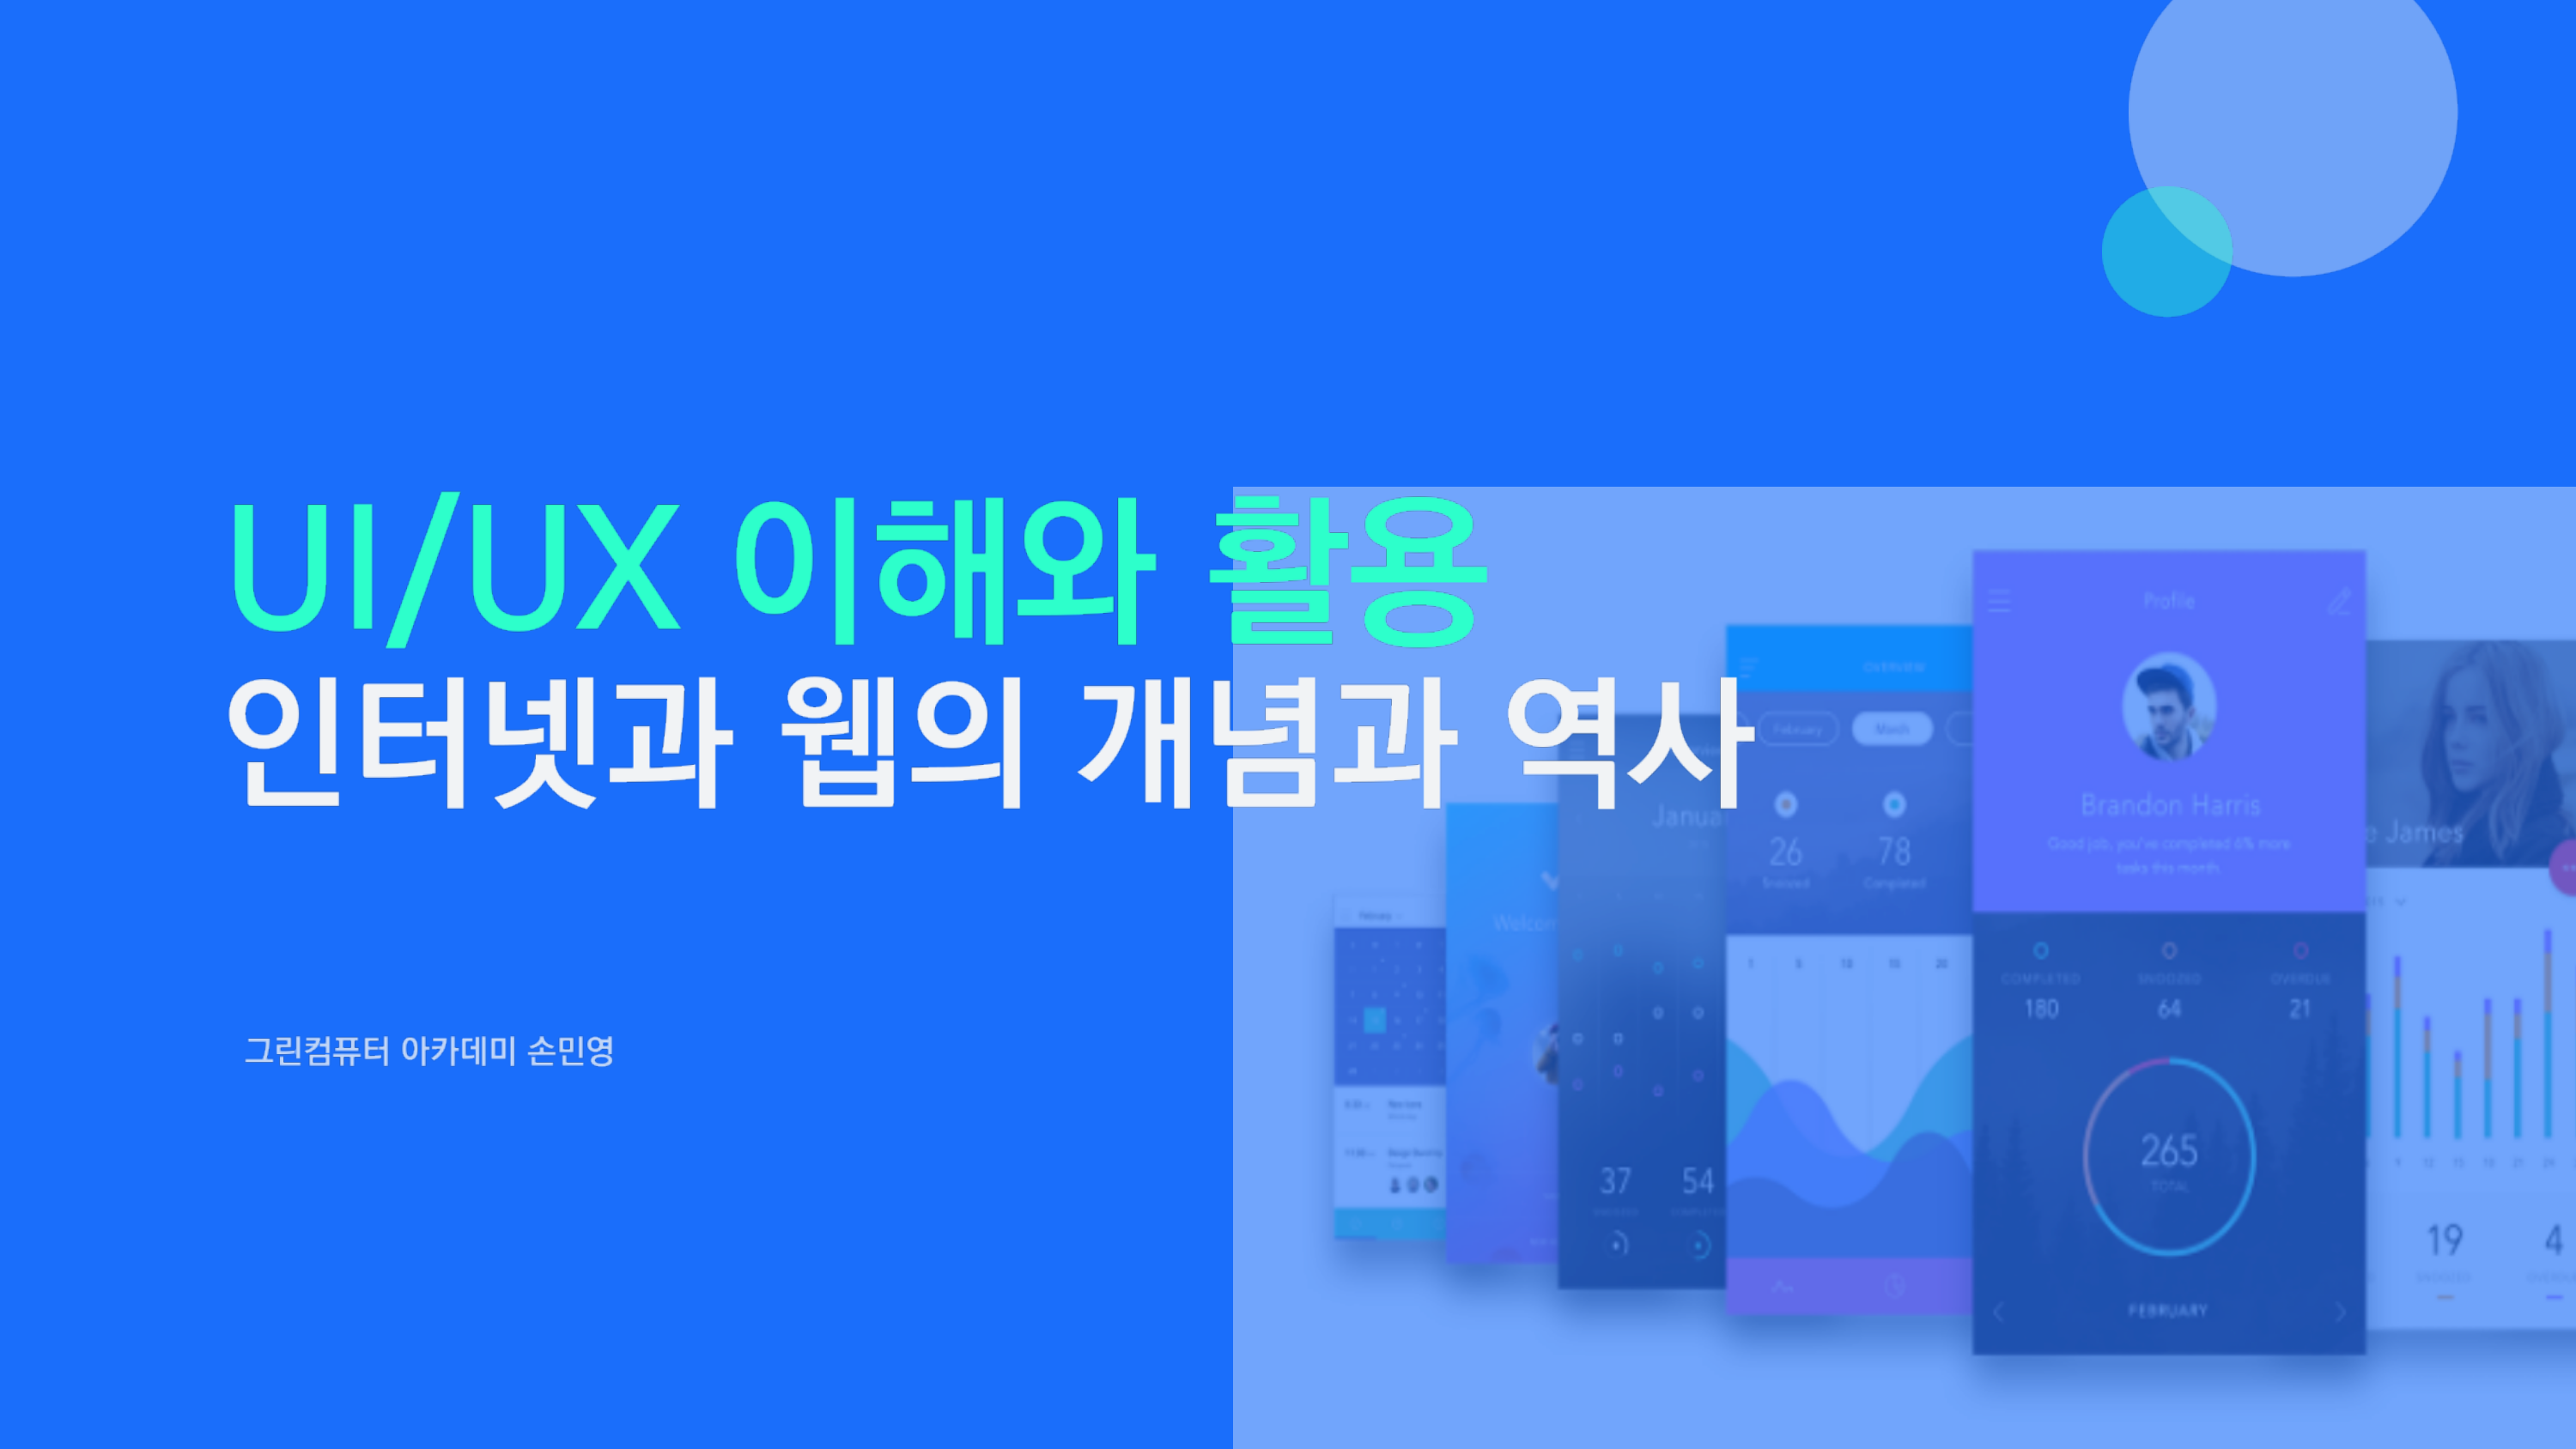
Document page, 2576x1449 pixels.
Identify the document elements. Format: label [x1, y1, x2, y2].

picture [195, 437, 1833, 885]
text_box [2128, 0, 2459, 278]
picture [239, 1023, 628, 1082]
text_box [1232, 487, 2576, 1449]
text_box [2101, 185, 2234, 318]
